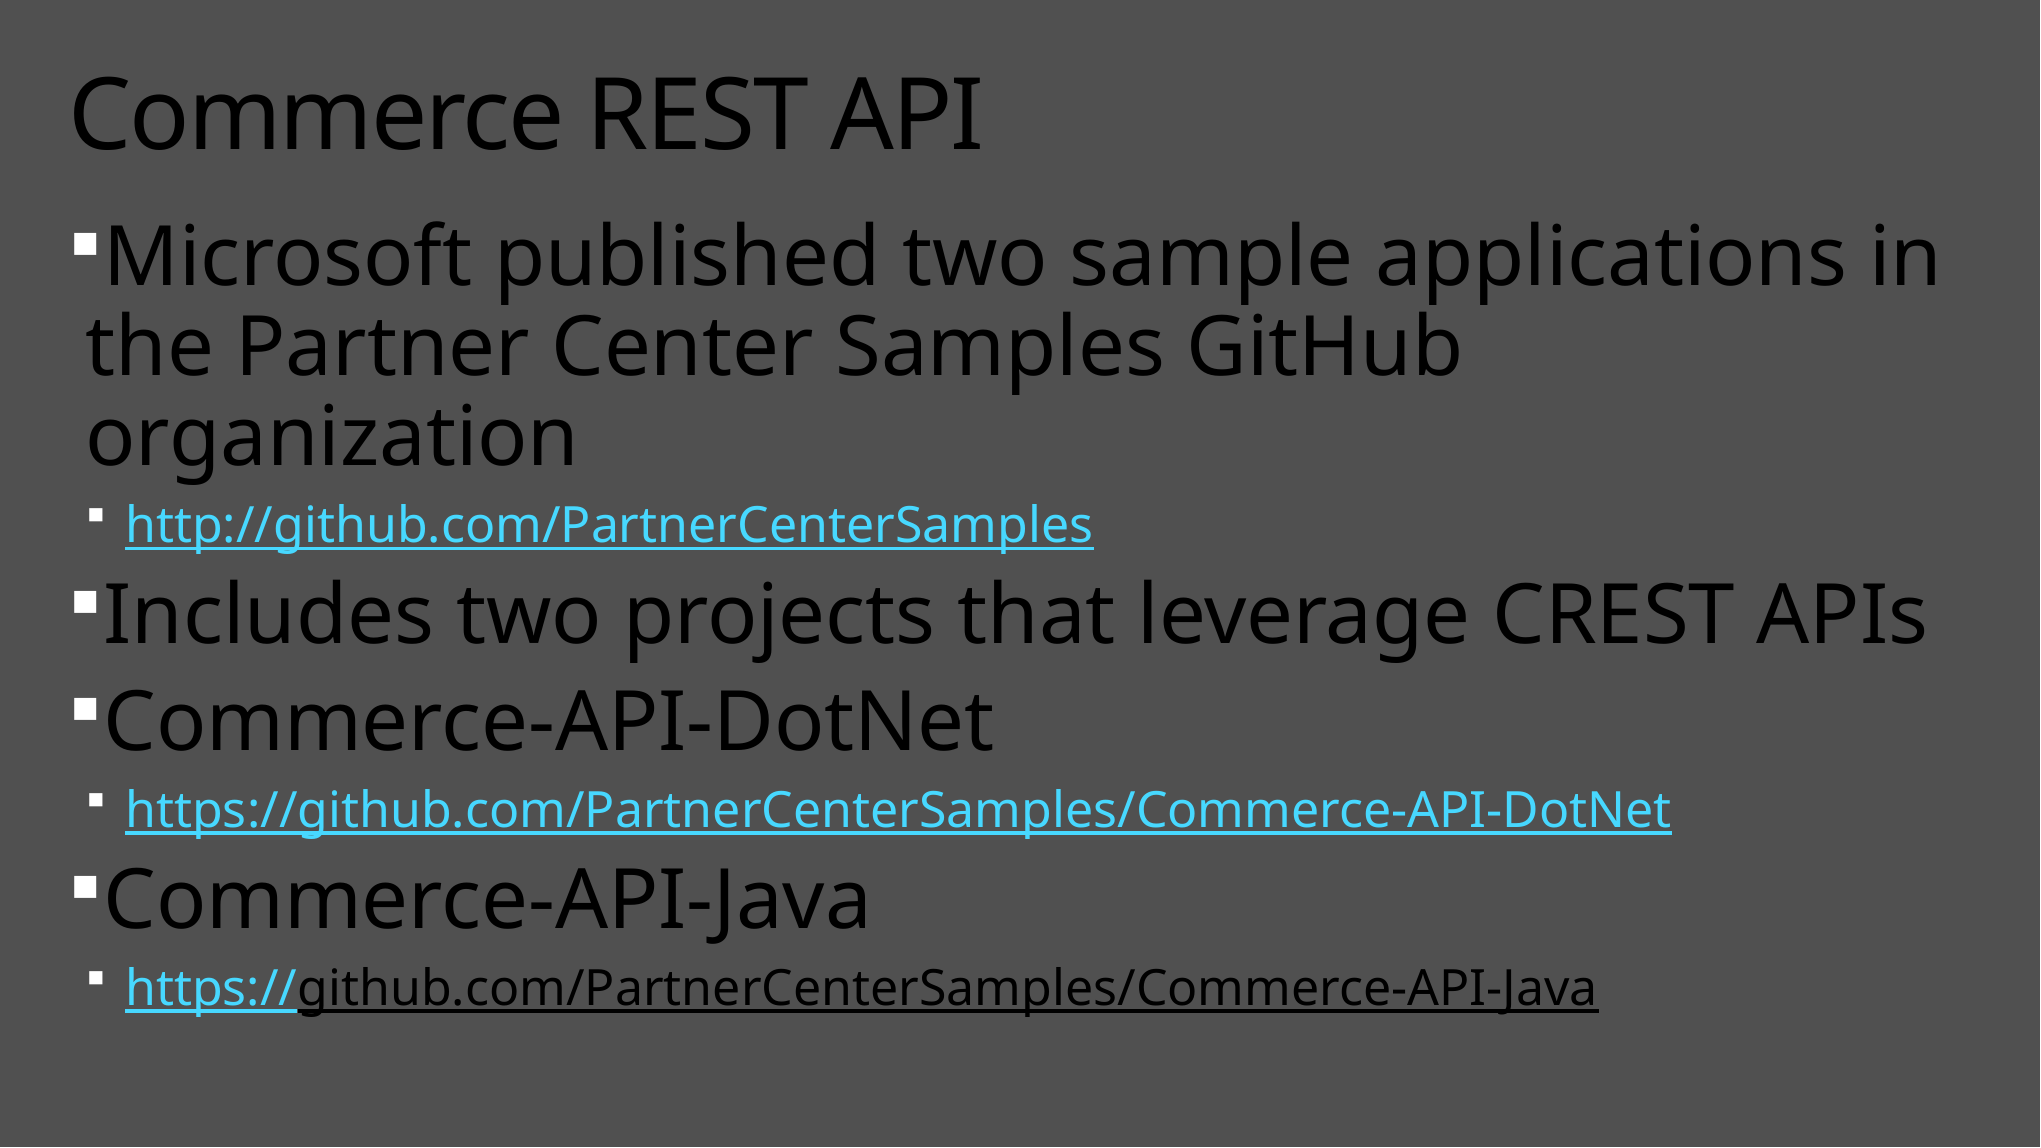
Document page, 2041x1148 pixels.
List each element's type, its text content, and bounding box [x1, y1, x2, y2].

list Microsoft published two sample applications in the Partner Center Samples GitHub organization http://github.com/PartnerCenterSamples Includes two projects that leverage CREST APIs Commerce-API-DotNet https://github.com/PartnerCenterSamples/Commerce-API-DotNet Commerce-API-Java https://github.com/PartnerCenterSamples/Commerce-API-Java [45, 199, 1996, 1056]
title Commerce REST API [45, 48, 1996, 199]
